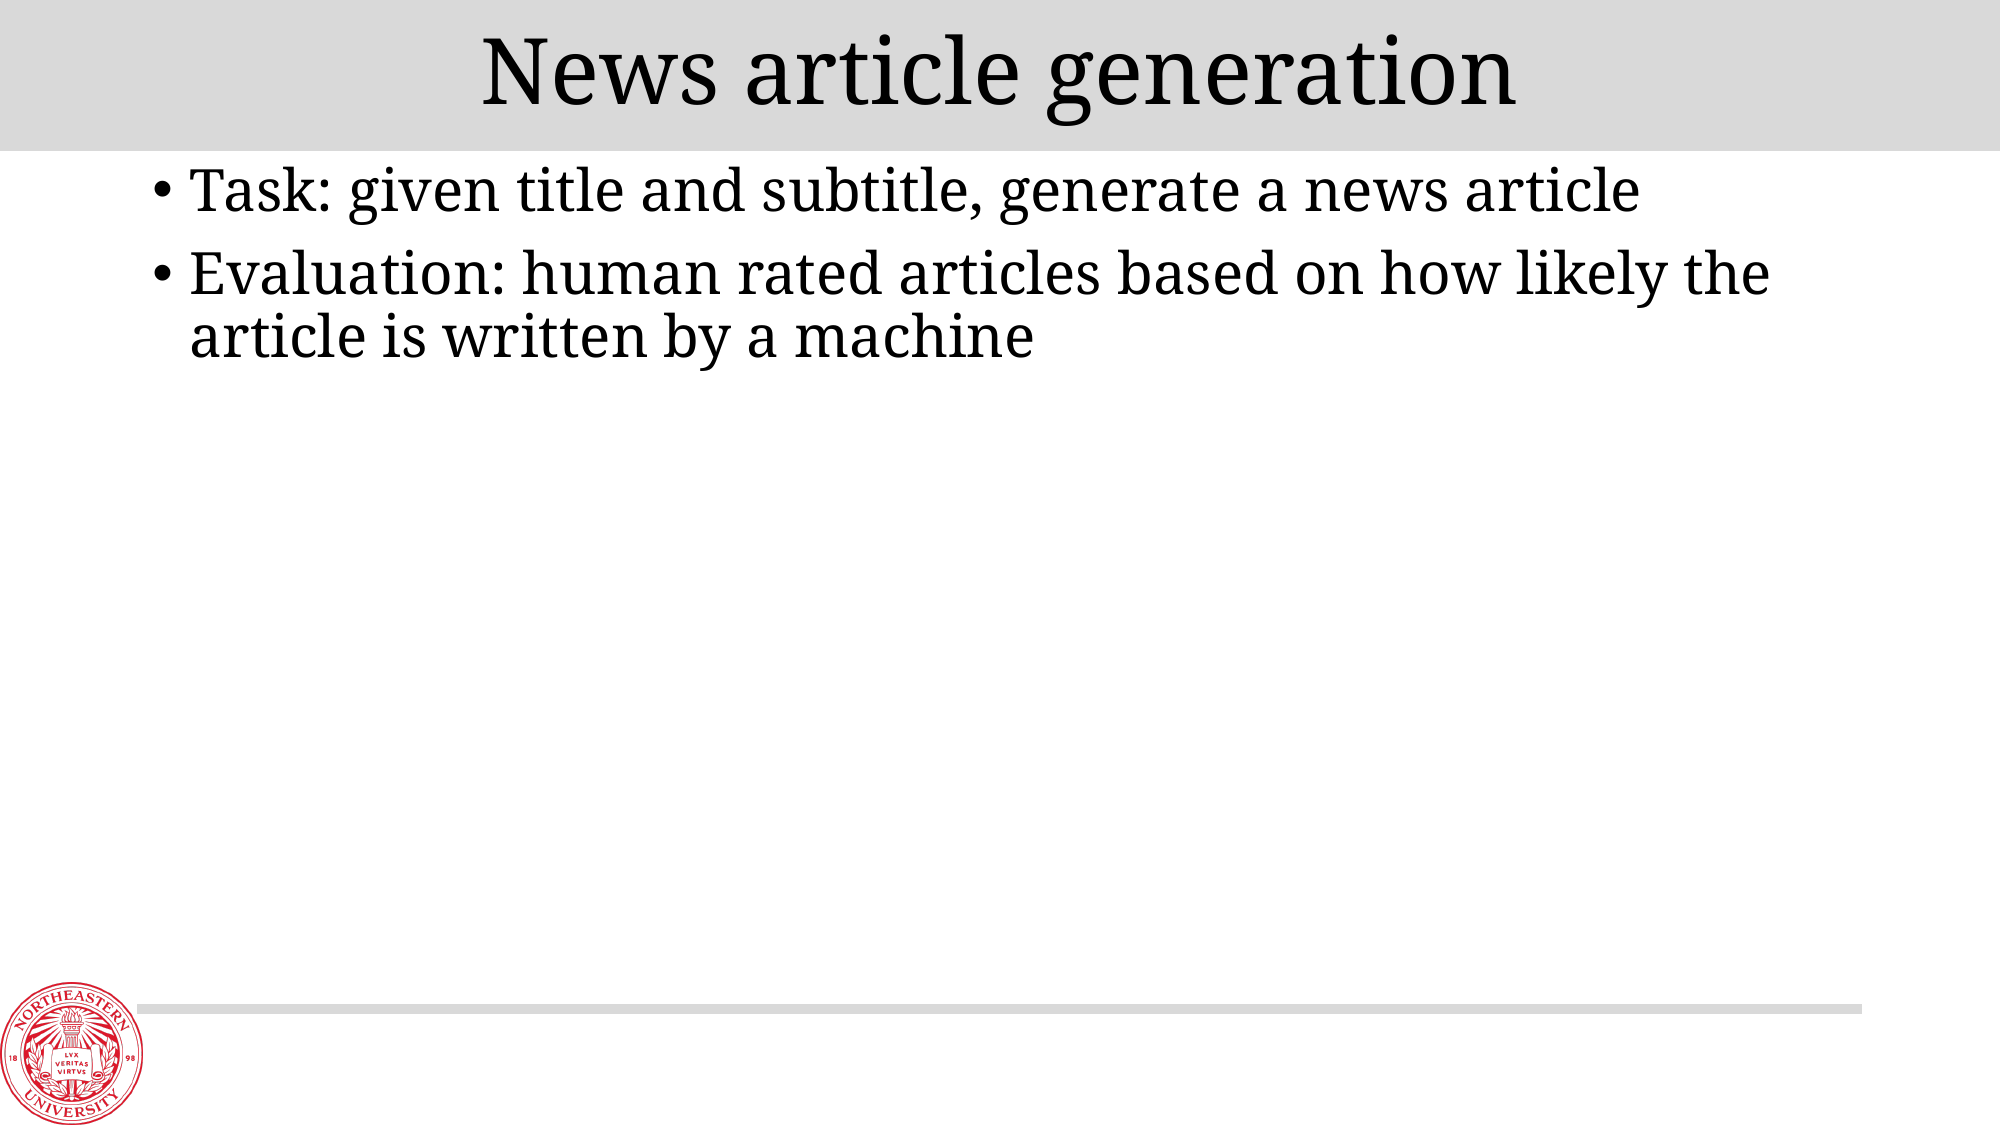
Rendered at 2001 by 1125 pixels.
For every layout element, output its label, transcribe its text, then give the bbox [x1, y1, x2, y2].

title News article generation [0, 0, 2000, 151]
picture [0, 982, 143, 1125]
list Task: given title and subtitle, generate a news article Evaluation: human rated articles based on how likely the article is written by a machine [137, 153, 1863, 975]
